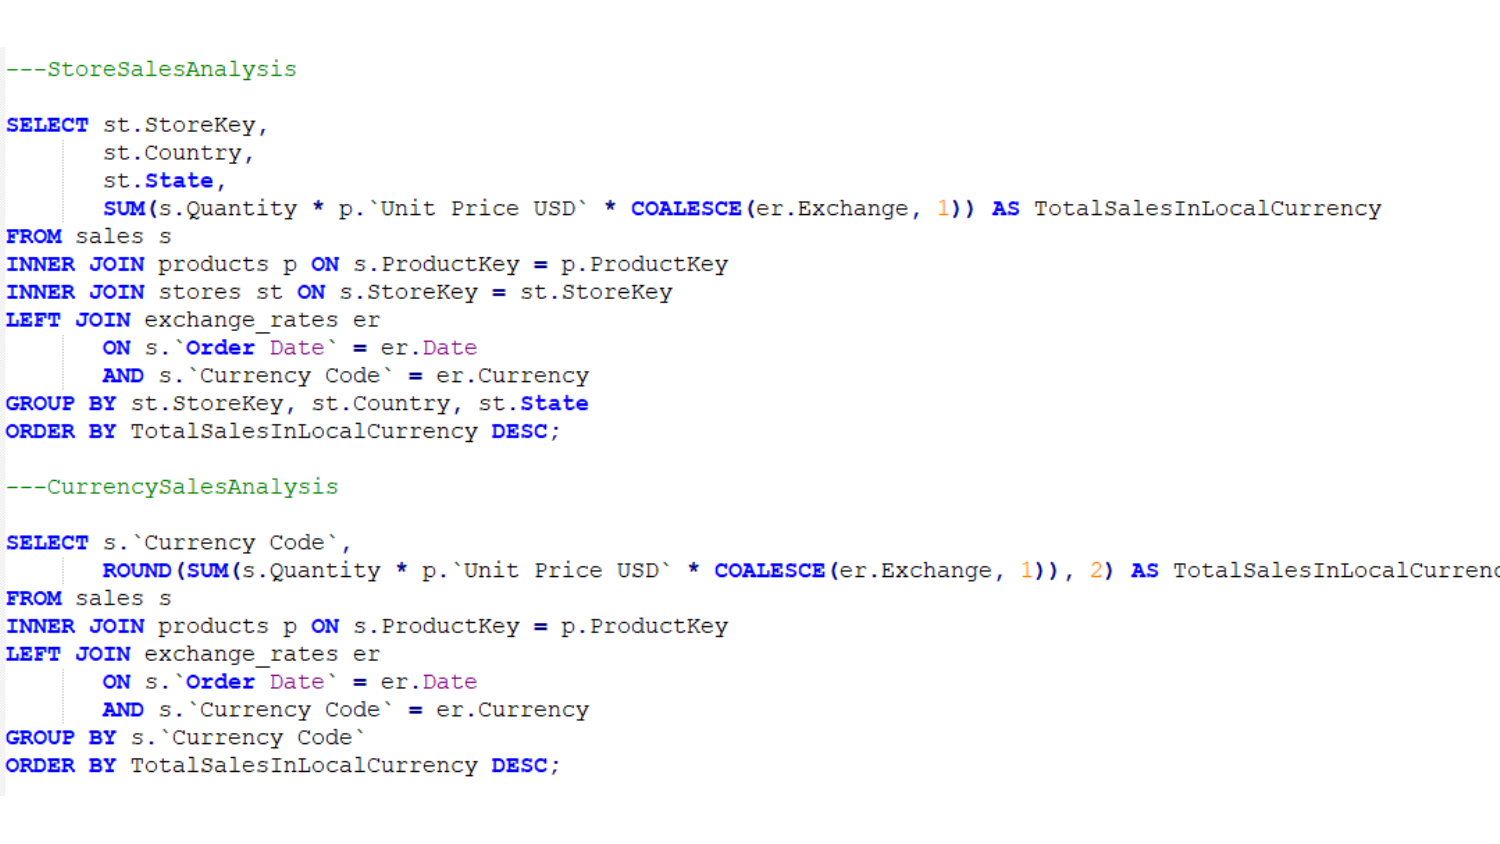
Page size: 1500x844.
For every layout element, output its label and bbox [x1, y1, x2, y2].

picture [0, 47, 1500, 797]
